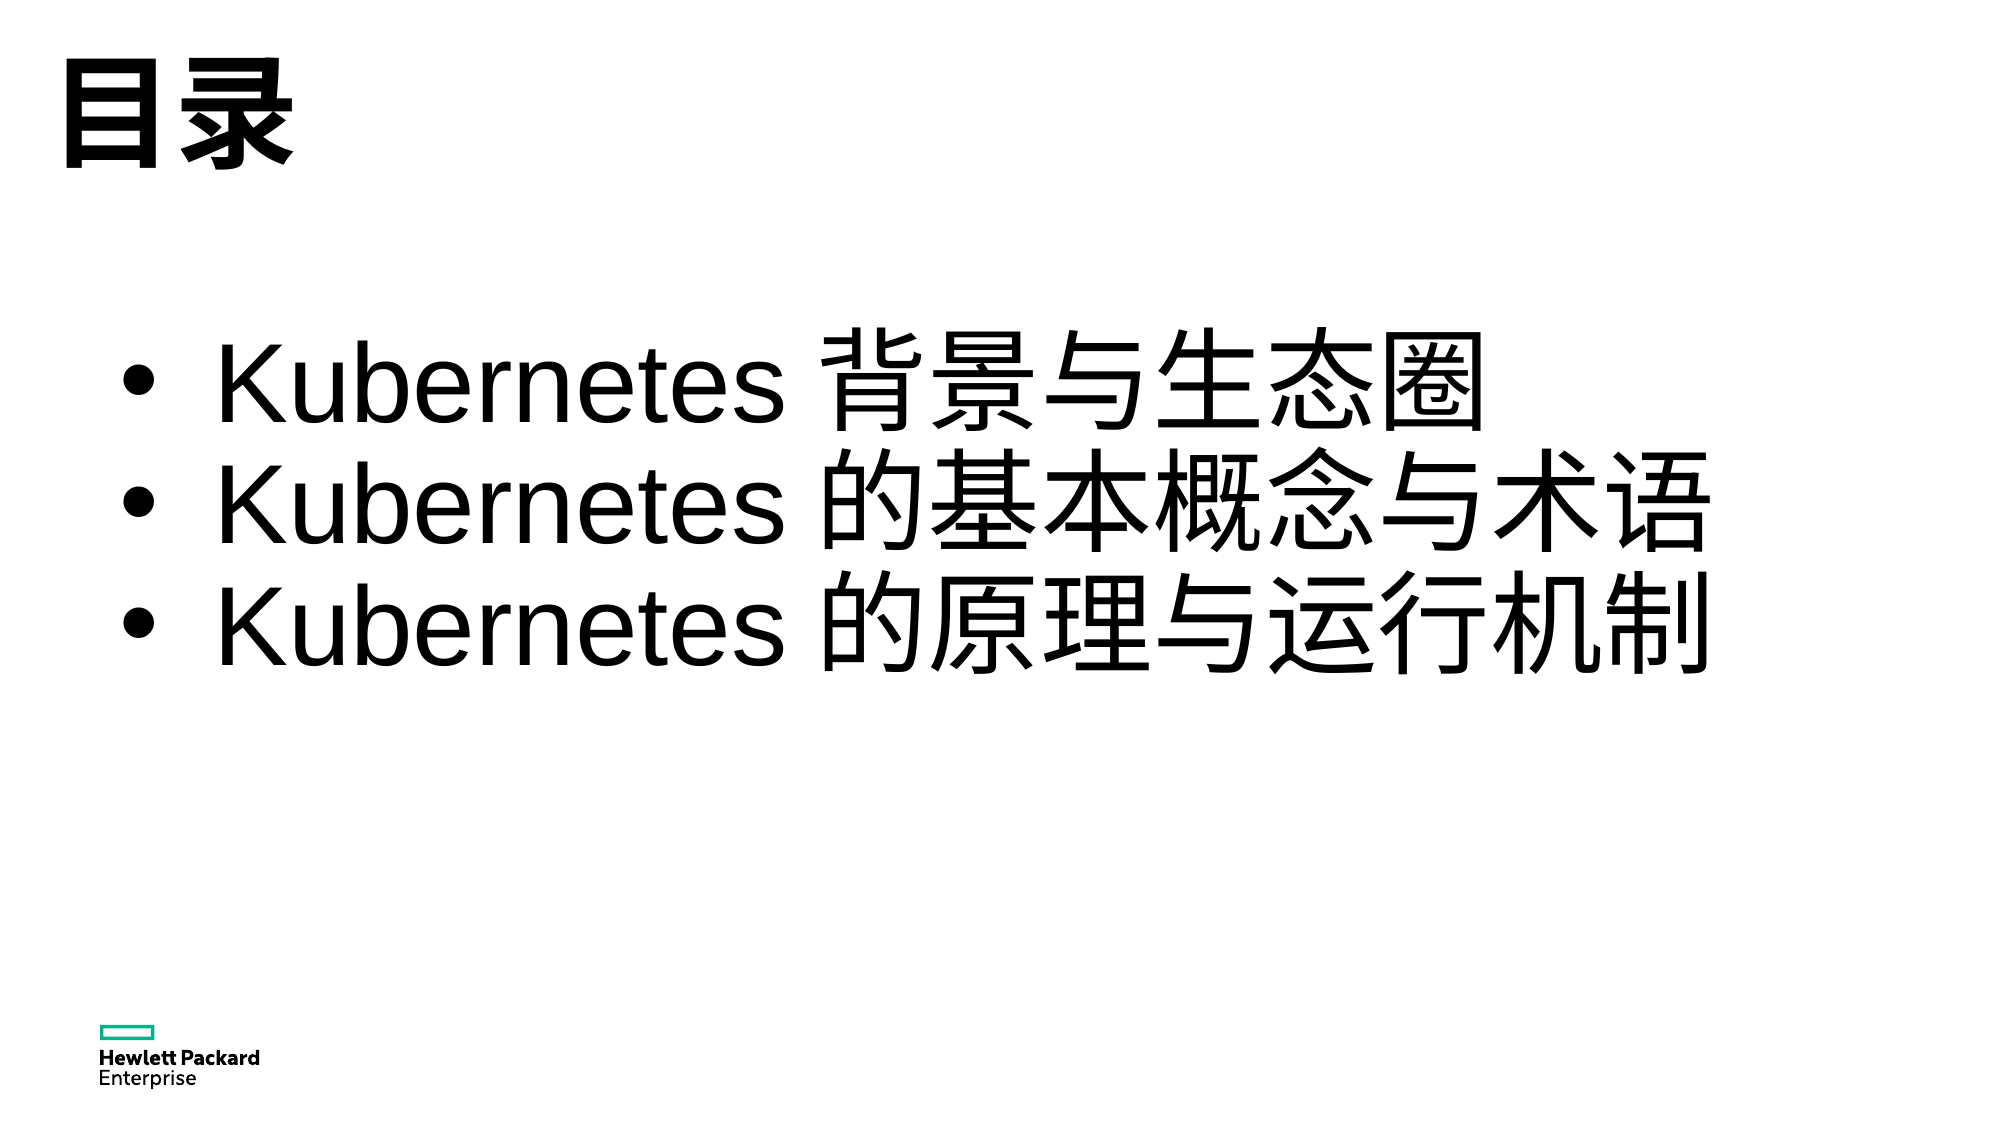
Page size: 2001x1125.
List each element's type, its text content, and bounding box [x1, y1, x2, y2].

list Kubernetes背景与生态圈 Kubernetes的基本概念与术语 Kubernetes的原理与运行机制 [119, 324, 1950, 988]
title 目录 [49, 62, 1601, 438]
